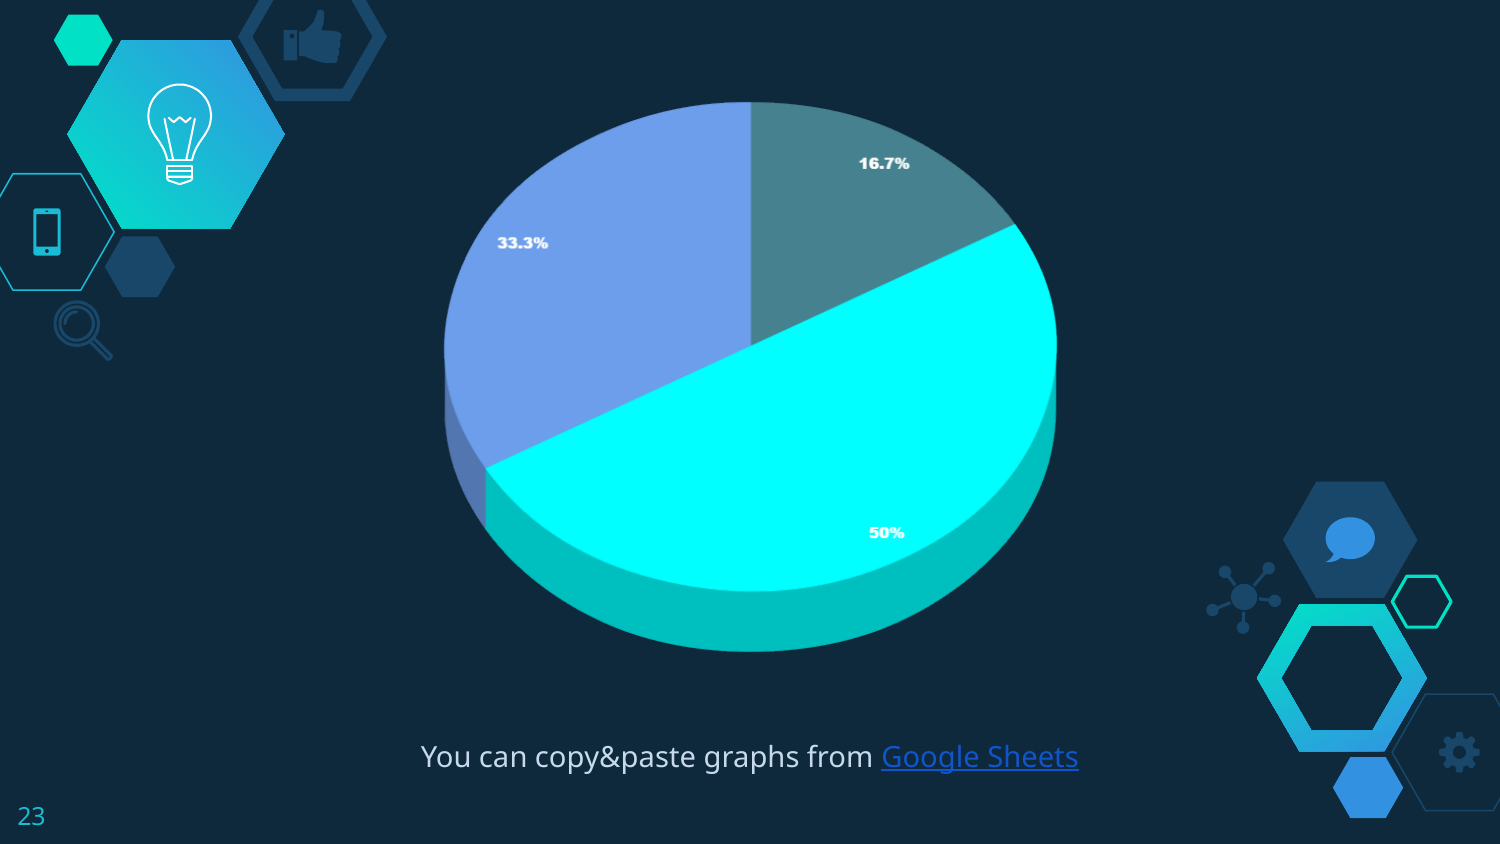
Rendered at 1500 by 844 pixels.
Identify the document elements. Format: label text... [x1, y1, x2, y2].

picture [382, 72, 1118, 683]
slide_number 23 [2, 785, 93, 844]
list You can copy&paste graphs from Google Sheets [75, 722, 1425, 808]
